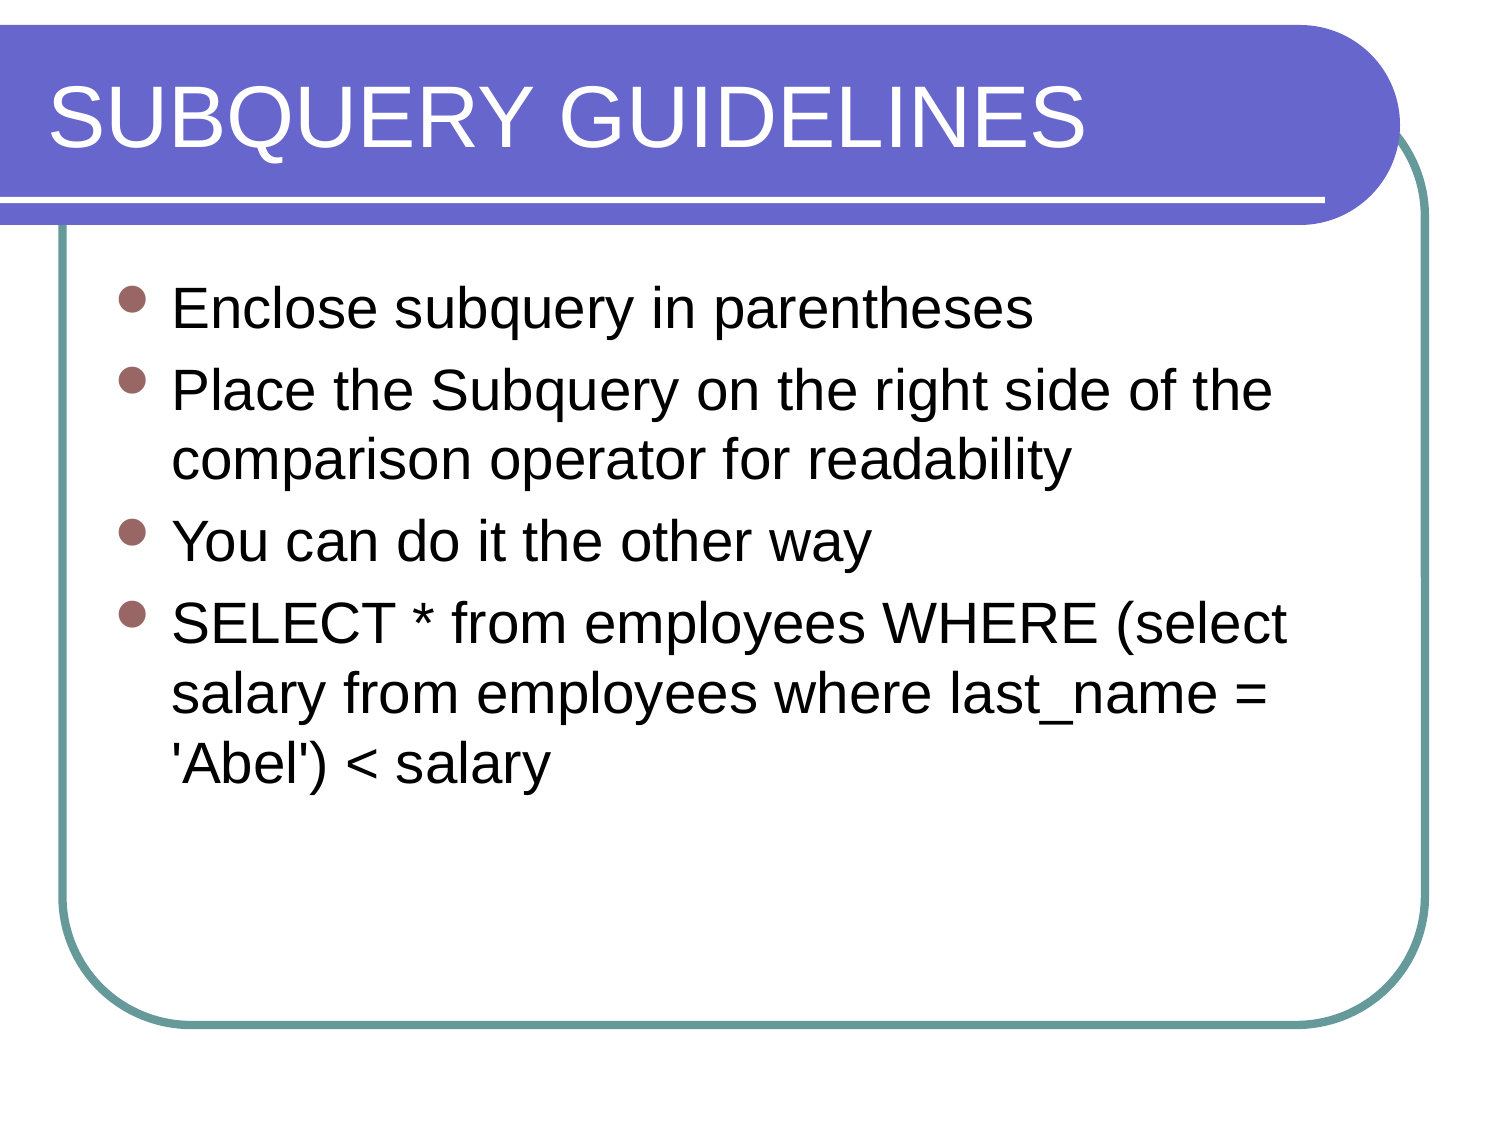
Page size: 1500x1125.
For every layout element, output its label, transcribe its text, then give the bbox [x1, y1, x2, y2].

title SUBQUERY GUIDELINES [32, 37, 1347, 188]
list Enclose subquery in parentheses Place the Subquery on the right side of the comparison operator for readability You can do it the other way SELECT * from employees WHERE (select salary from employees where last_name = 'Abel') < salary [99, 262, 1400, 988]
